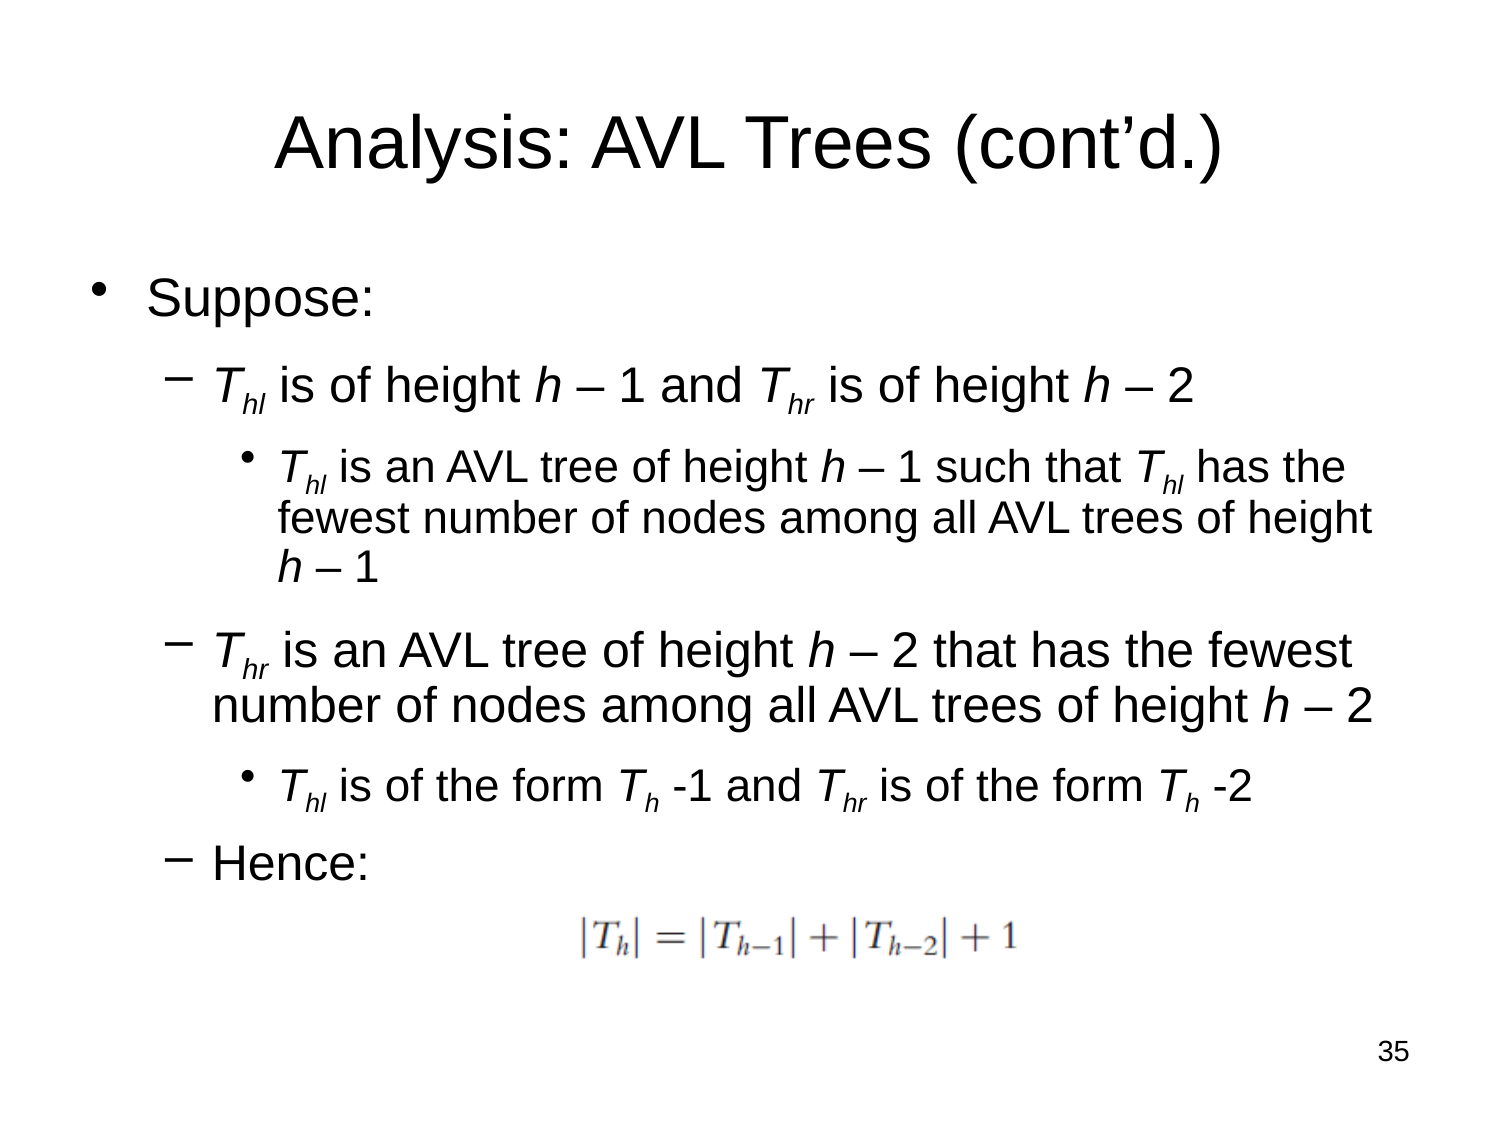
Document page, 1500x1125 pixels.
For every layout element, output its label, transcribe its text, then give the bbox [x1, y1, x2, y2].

list Suppose: Thl is of height h – 1 and Thr is of height h – 2 Thl is an AVL tree of height h – 1 such that Thl has the fewest number of nodes among all AVL trees of height h – 1 Thr is an AVL tree of height h – 2 that has the fewest number of nodes among all AVL trees of height h – 2 Thl is of the form Th -1 and Thr is of the form Th -2 Hence: [74, 262, 1426, 913]
slide_number 35 [1287, 1024, 1426, 1103]
picture [574, 899, 1018, 978]
title Analysis: AVL Trees (cont’d.) [74, 44, 1426, 233]
